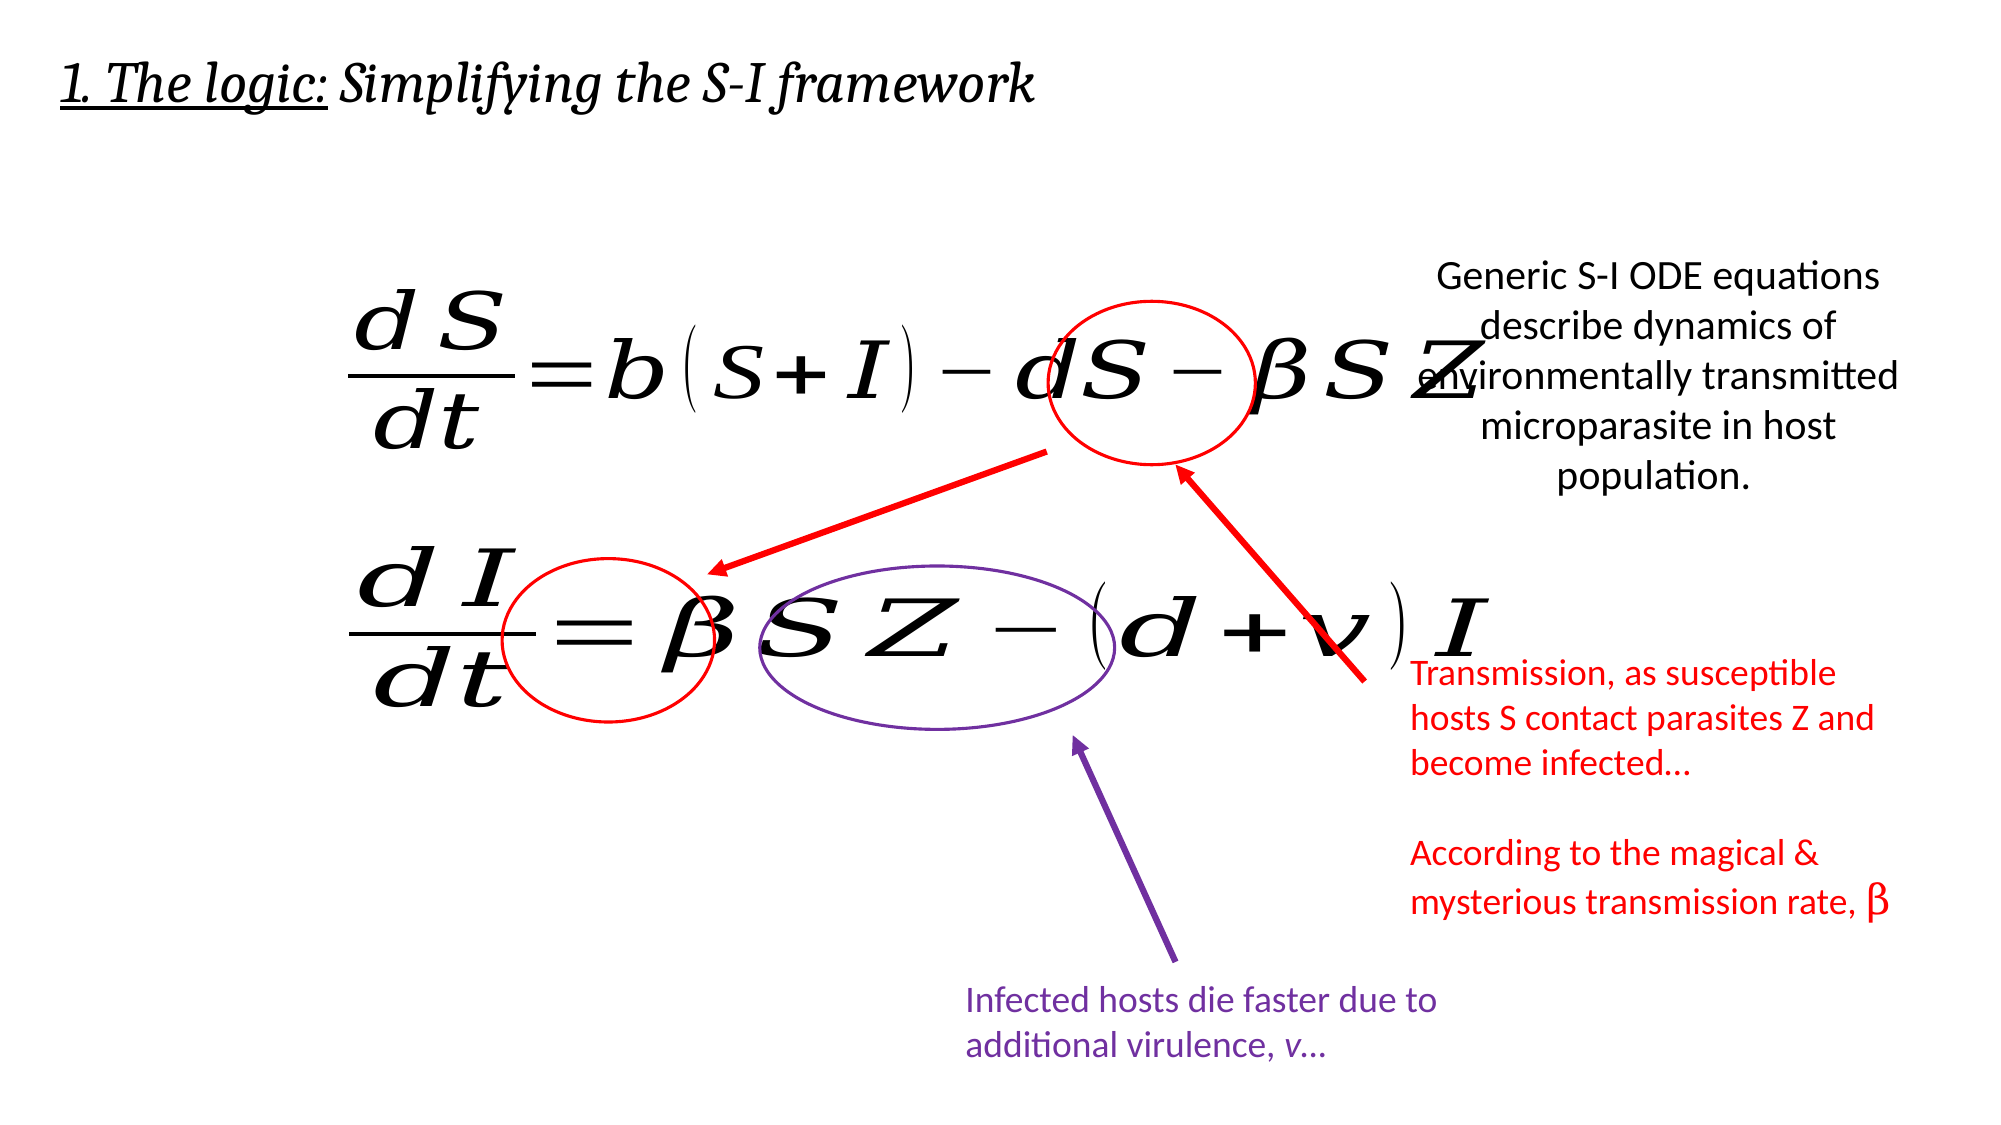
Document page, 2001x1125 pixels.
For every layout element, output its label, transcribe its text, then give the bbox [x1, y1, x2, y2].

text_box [1072, 735, 1176, 962]
text_box [1047, 300, 1257, 466]
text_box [1175, 464, 1365, 682]
text_box [501, 557, 716, 724]
text_box Generic S-I ODE equations describe dynamics of environmentally transmitted microparasite in host population. [1395, 240, 1922, 506]
text_box [758, 575, 1116, 731]
text_box Transmission, as susceptible hosts S contact parasites Z and become infected… According to the magical & mysterious transmission rate, β [1395, 640, 1940, 931]
text_box Infected hosts die faster due to additional virulence, v… [950, 967, 1573, 1072]
text_box 1. The logic: Simplifying the S-I framework [45, 36, 1106, 122]
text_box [707, 451, 1047, 575]
